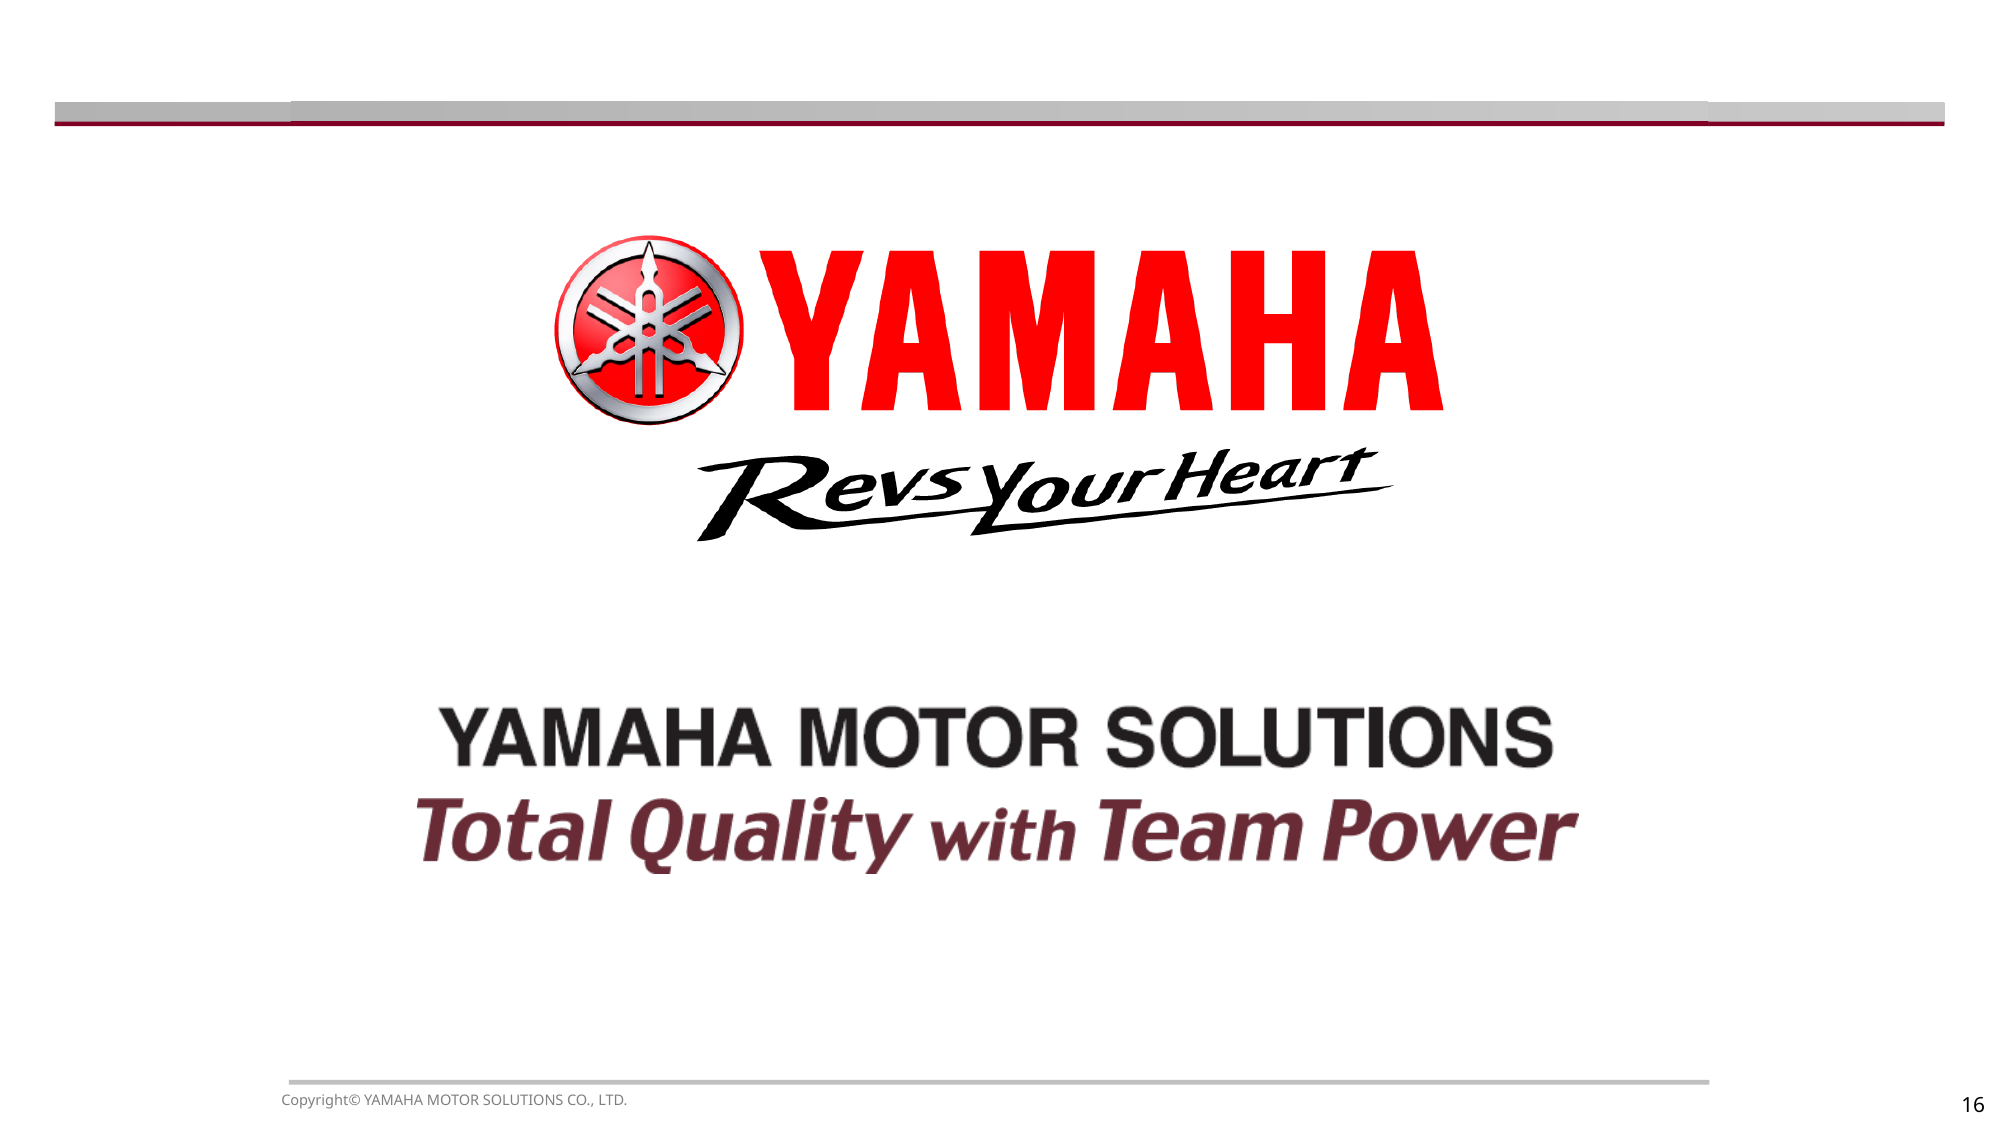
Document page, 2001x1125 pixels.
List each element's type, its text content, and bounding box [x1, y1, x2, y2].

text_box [290, 101, 1709, 125]
picture [553, 234, 1444, 542]
slide_number 16 [1650, 1083, 2000, 1125]
picture [426, 693, 1571, 782]
picture [417, 797, 1579, 874]
text_box Copyright© YAMAHA MOTOR SOLUTIONS CO., LTD. [266, 1083, 647, 1116]
